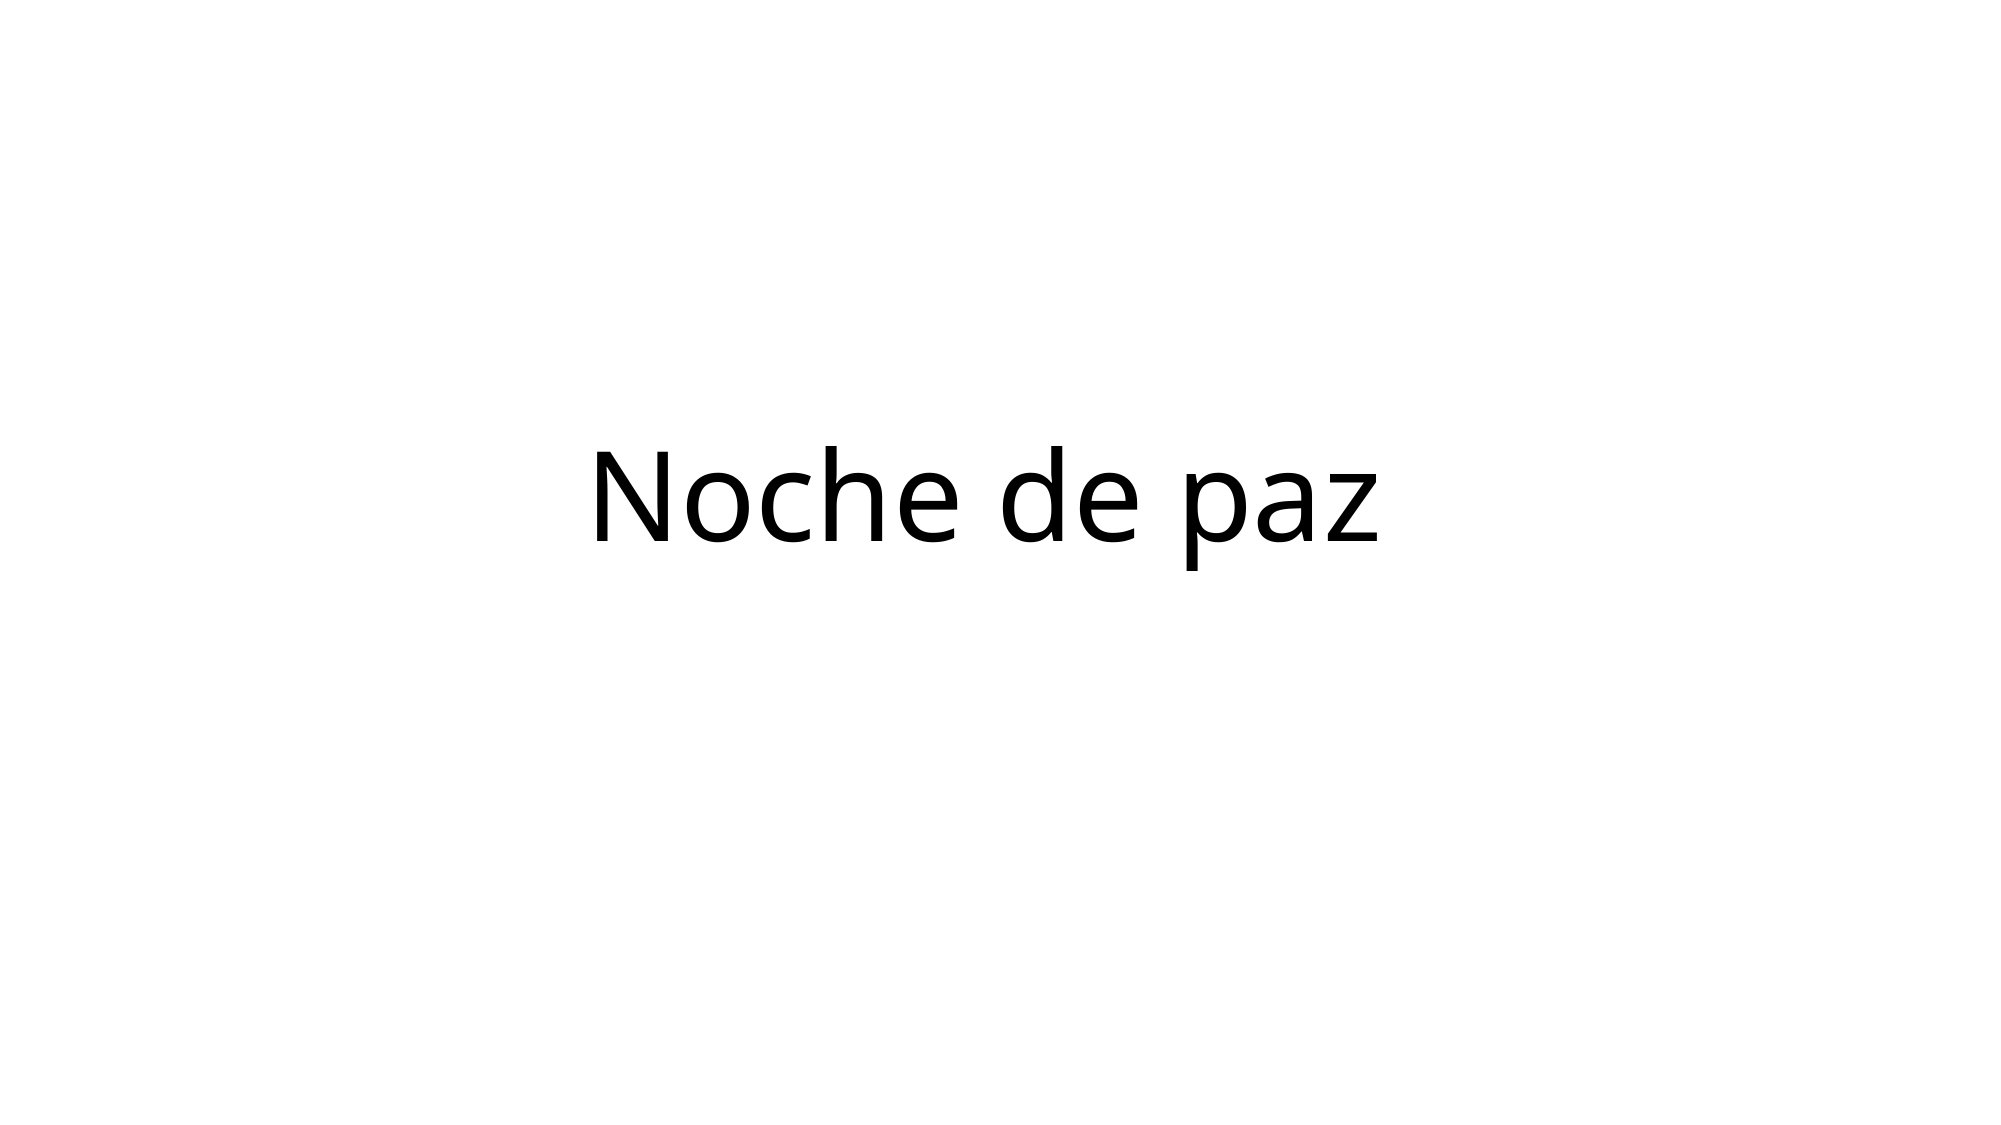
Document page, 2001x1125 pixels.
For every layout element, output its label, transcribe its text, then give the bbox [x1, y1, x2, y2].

title Noche de paz [249, 184, 1750, 576]
